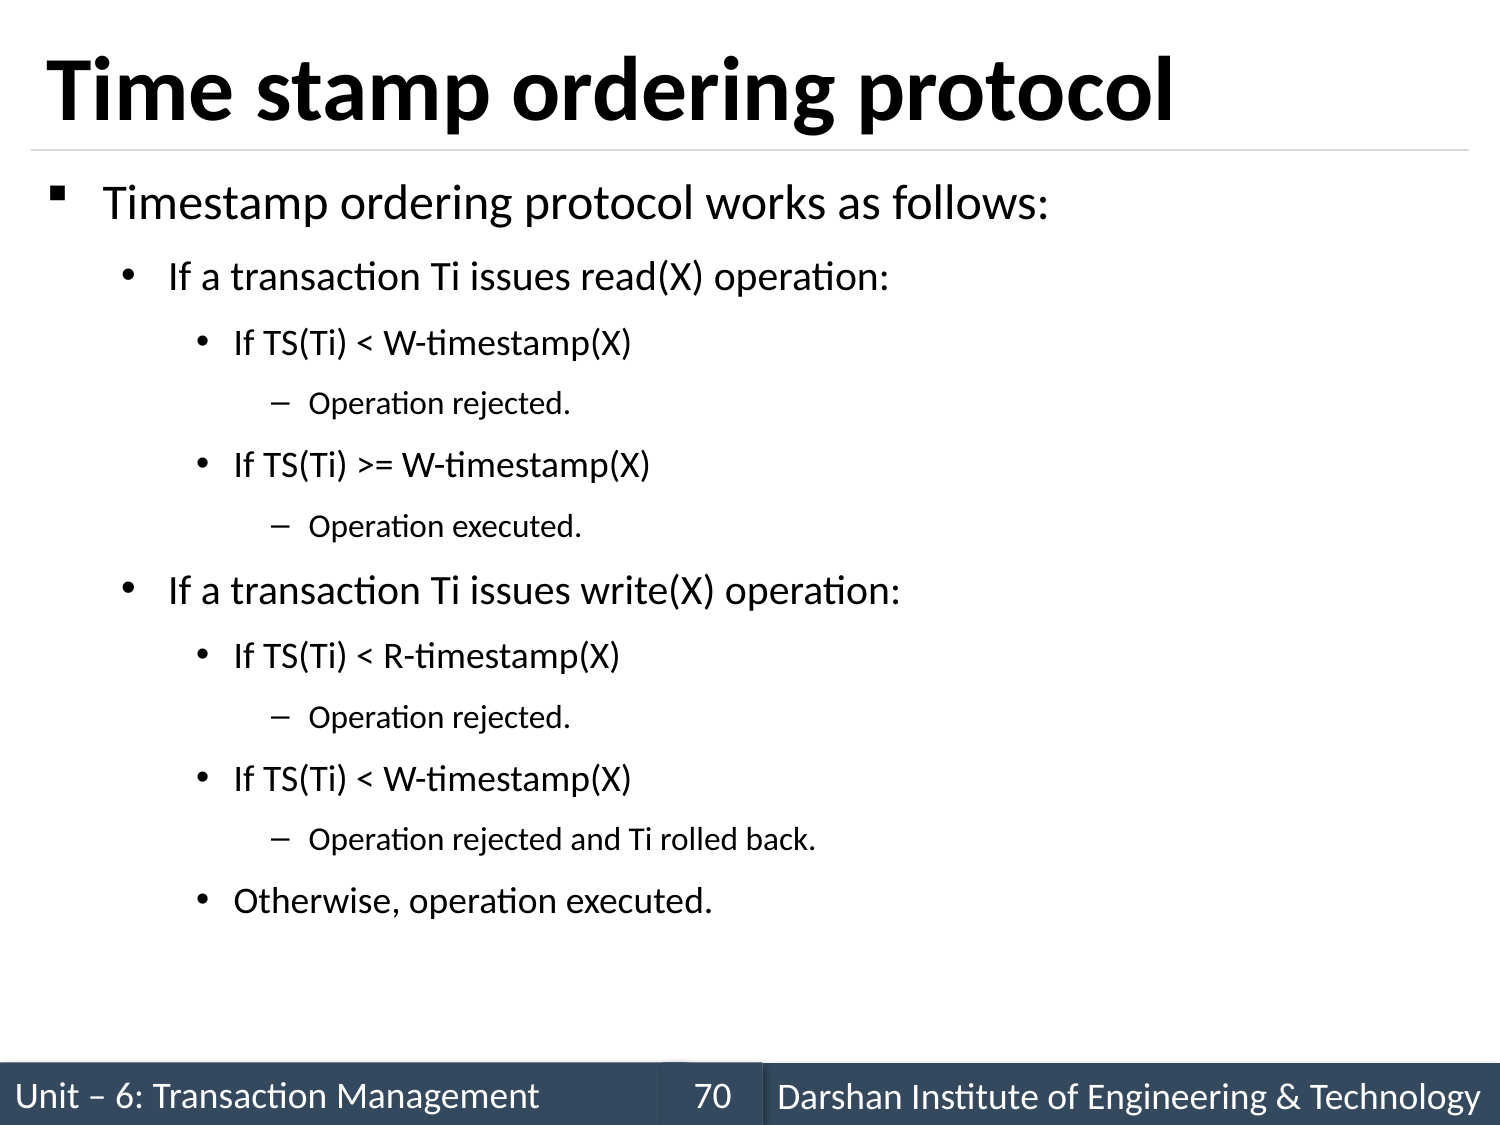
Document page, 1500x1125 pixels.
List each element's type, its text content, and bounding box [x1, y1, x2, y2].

list Timestamp ordering protocol works as follows: If a transaction Ti issues read(X) operation: If TS(Ti) < W-timestamp(X) Operation rejected. If TS(Ti) >= W-timestamp(X) Operation executed. If a transaction Ti issues write(X) operation: If TS(Ti) < R-timestamp(X) Operation rejected. If TS(Ti) < W-timestamp(X) Operation rejected and Ti rolled back. Otherwise, operation executed. [31, 162, 1469, 1038]
title Time stamp ordering protocol [31, 17, 1469, 150]
